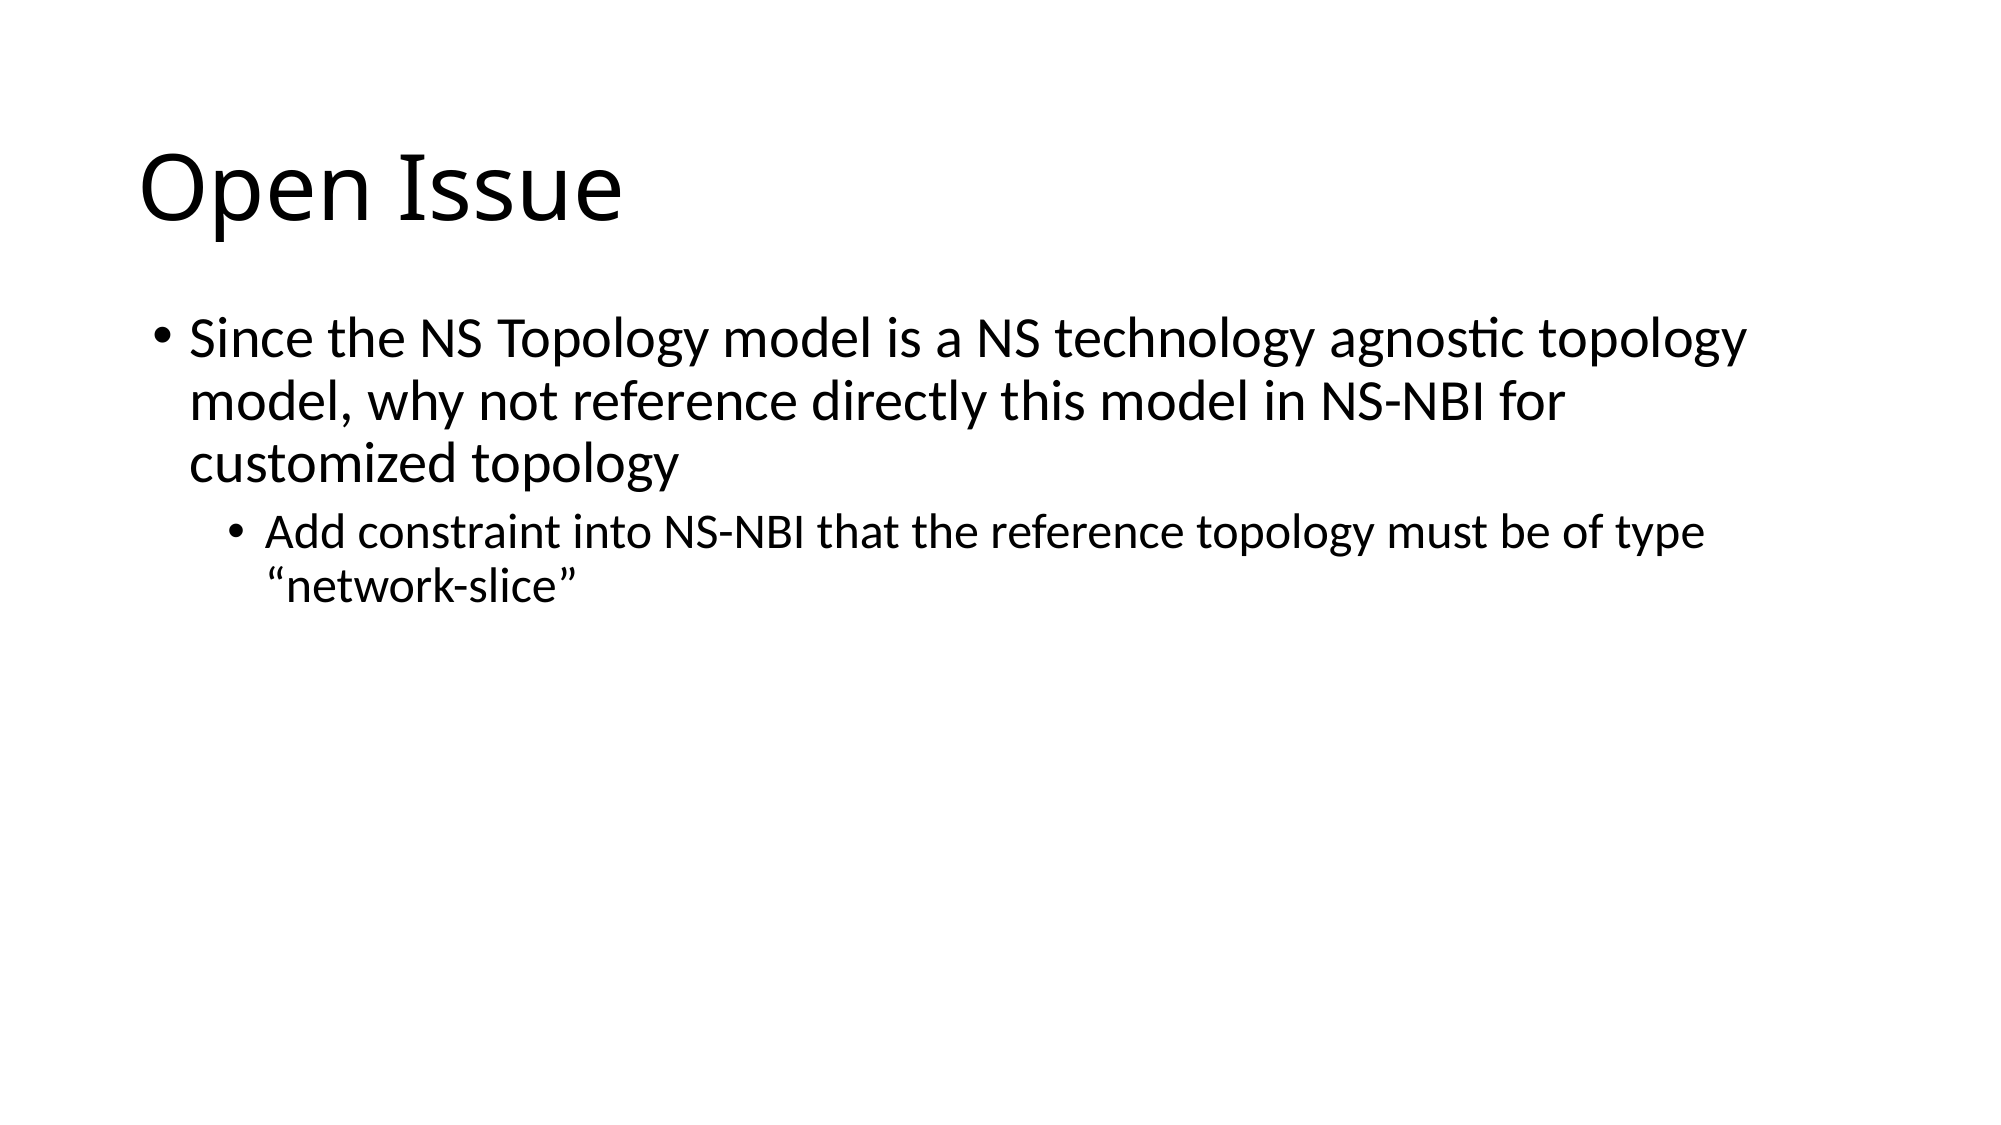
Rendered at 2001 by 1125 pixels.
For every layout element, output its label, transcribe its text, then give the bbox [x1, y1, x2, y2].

title Open Issue [122, 82, 1904, 300]
list Since the NS Topology model is a NS technology agnostic topology model, why not reference directly this model in NS-NBI for customized topology Add constraint into NS-NBI that the reference topology must be of type “network-slice” [137, 299, 1863, 1014]
